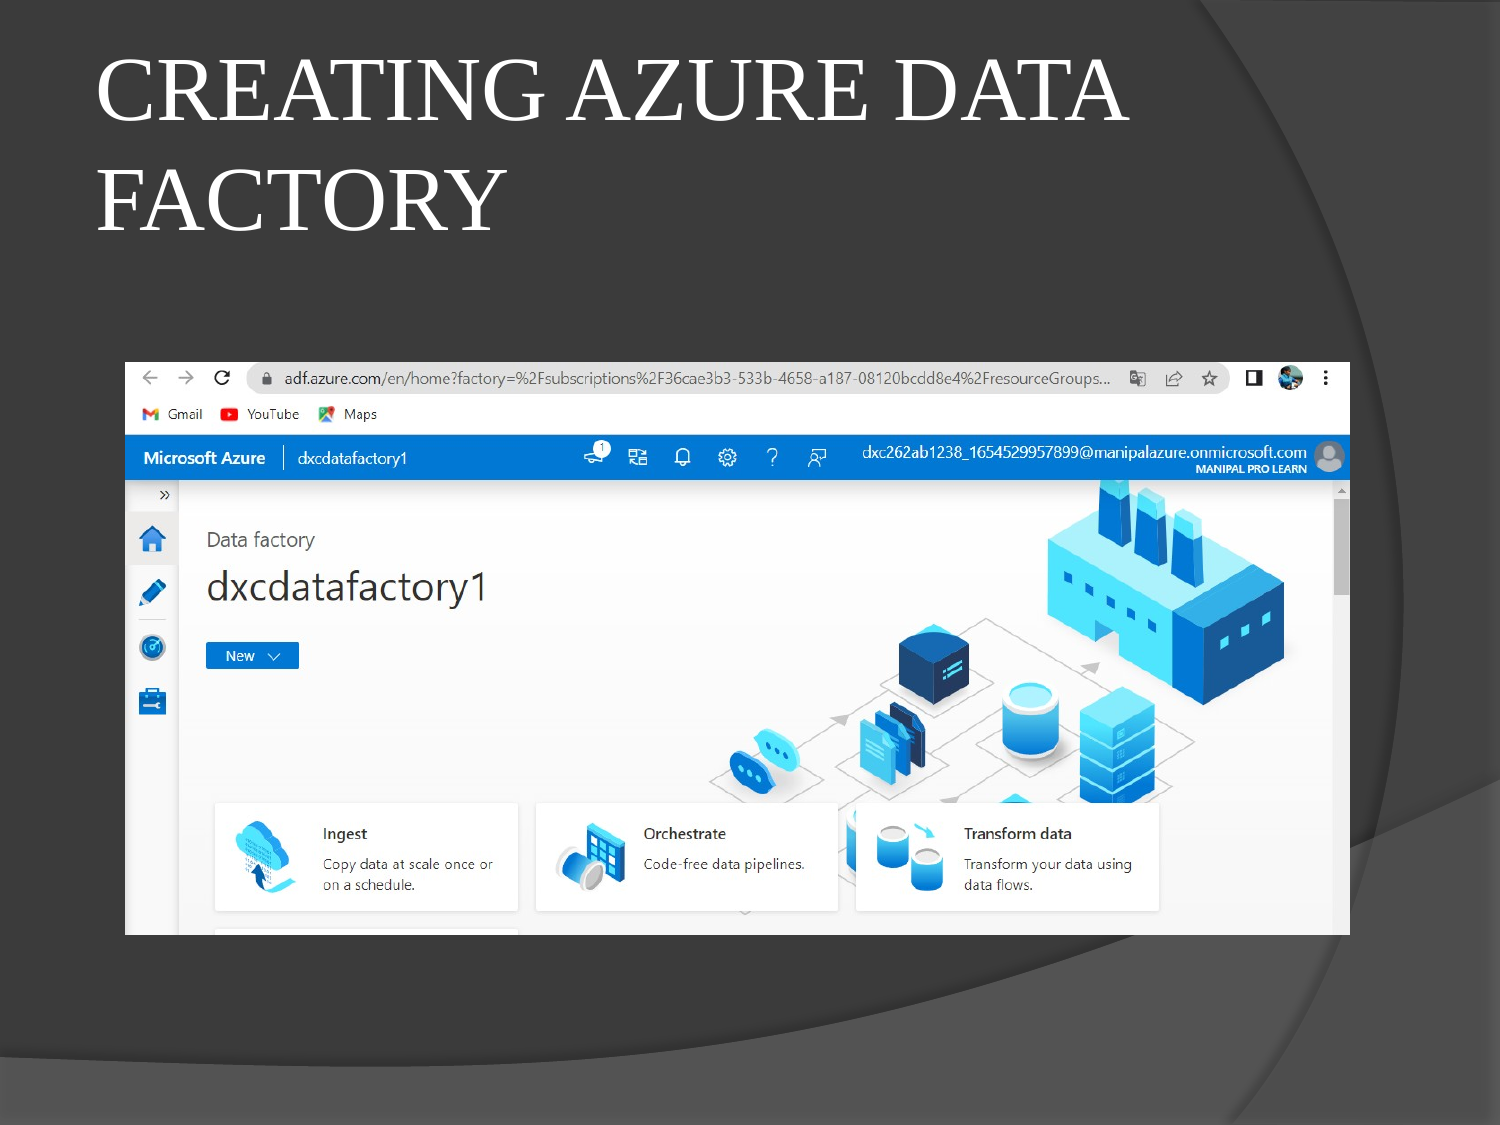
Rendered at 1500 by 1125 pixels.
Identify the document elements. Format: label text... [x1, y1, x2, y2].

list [124, 362, 1351, 935]
title CREATING AZURE DATA FACTORY [87, 45, 1466, 233]
